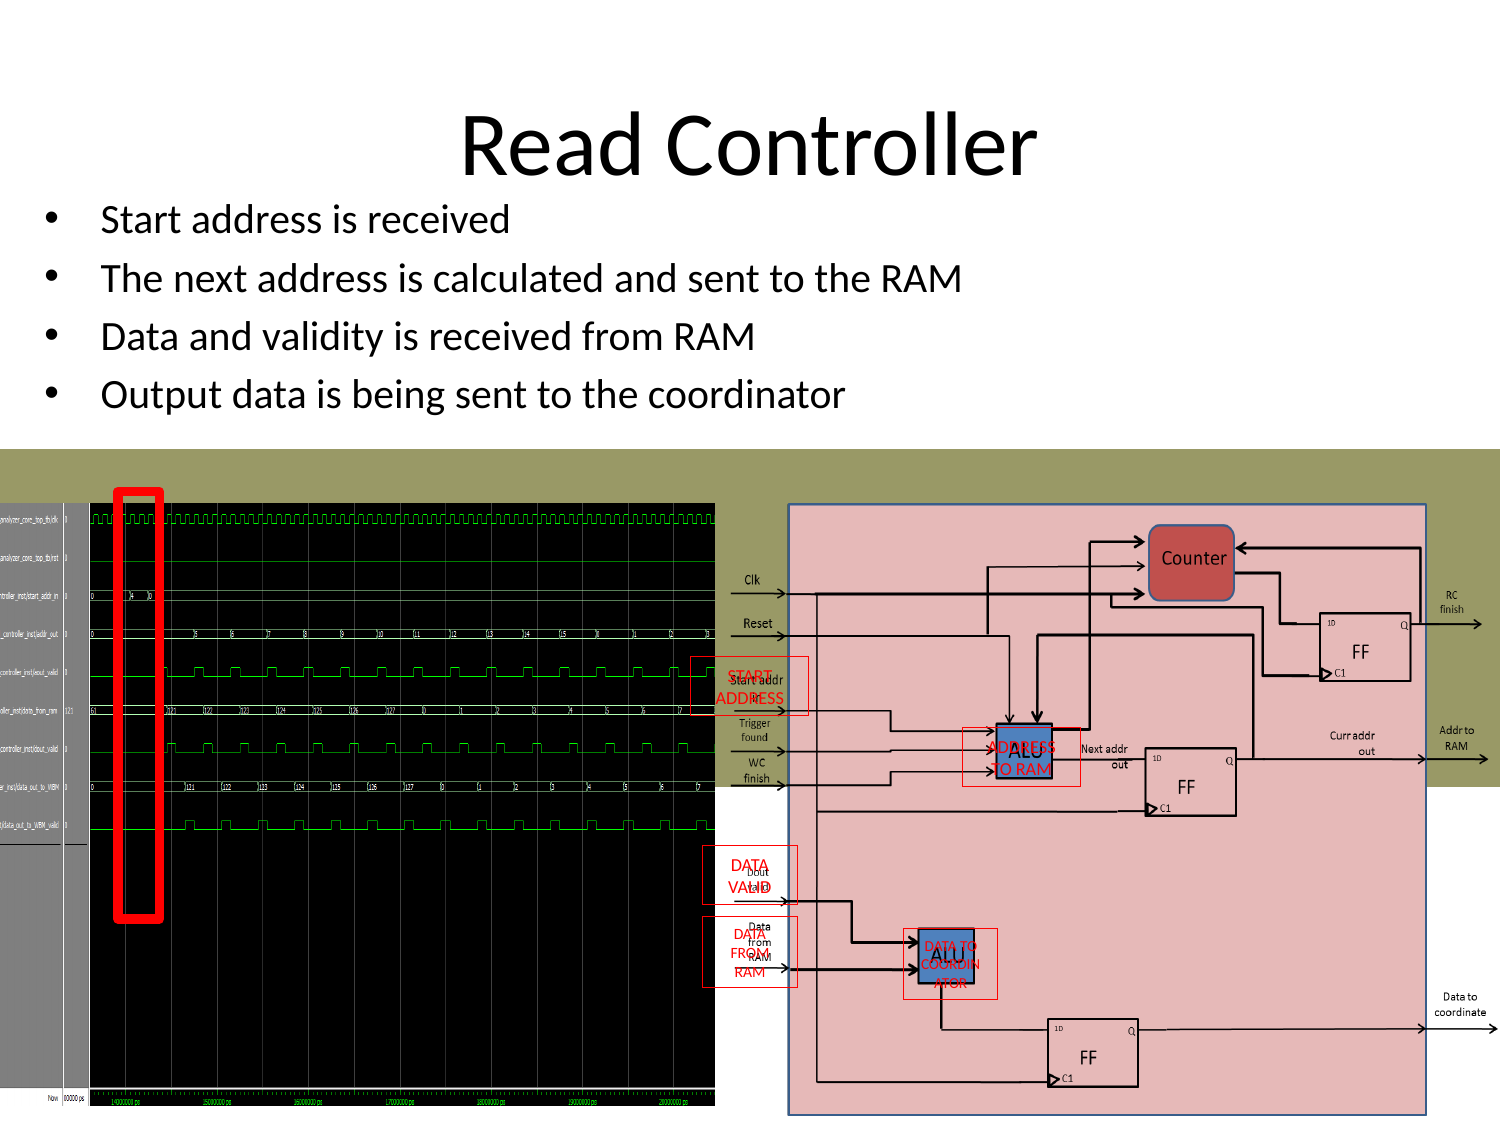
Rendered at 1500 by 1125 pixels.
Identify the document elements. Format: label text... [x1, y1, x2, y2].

text_box [116, 490, 161, 501]
title Read Controller [75, 45, 1425, 233]
picture [0, 0, 1500, 1125]
text_box Start address is received The next address is calculated and sent to the RAM Data and validity is received from RAM Output data is being sent to the coordinator [29, 184, 1380, 457]
